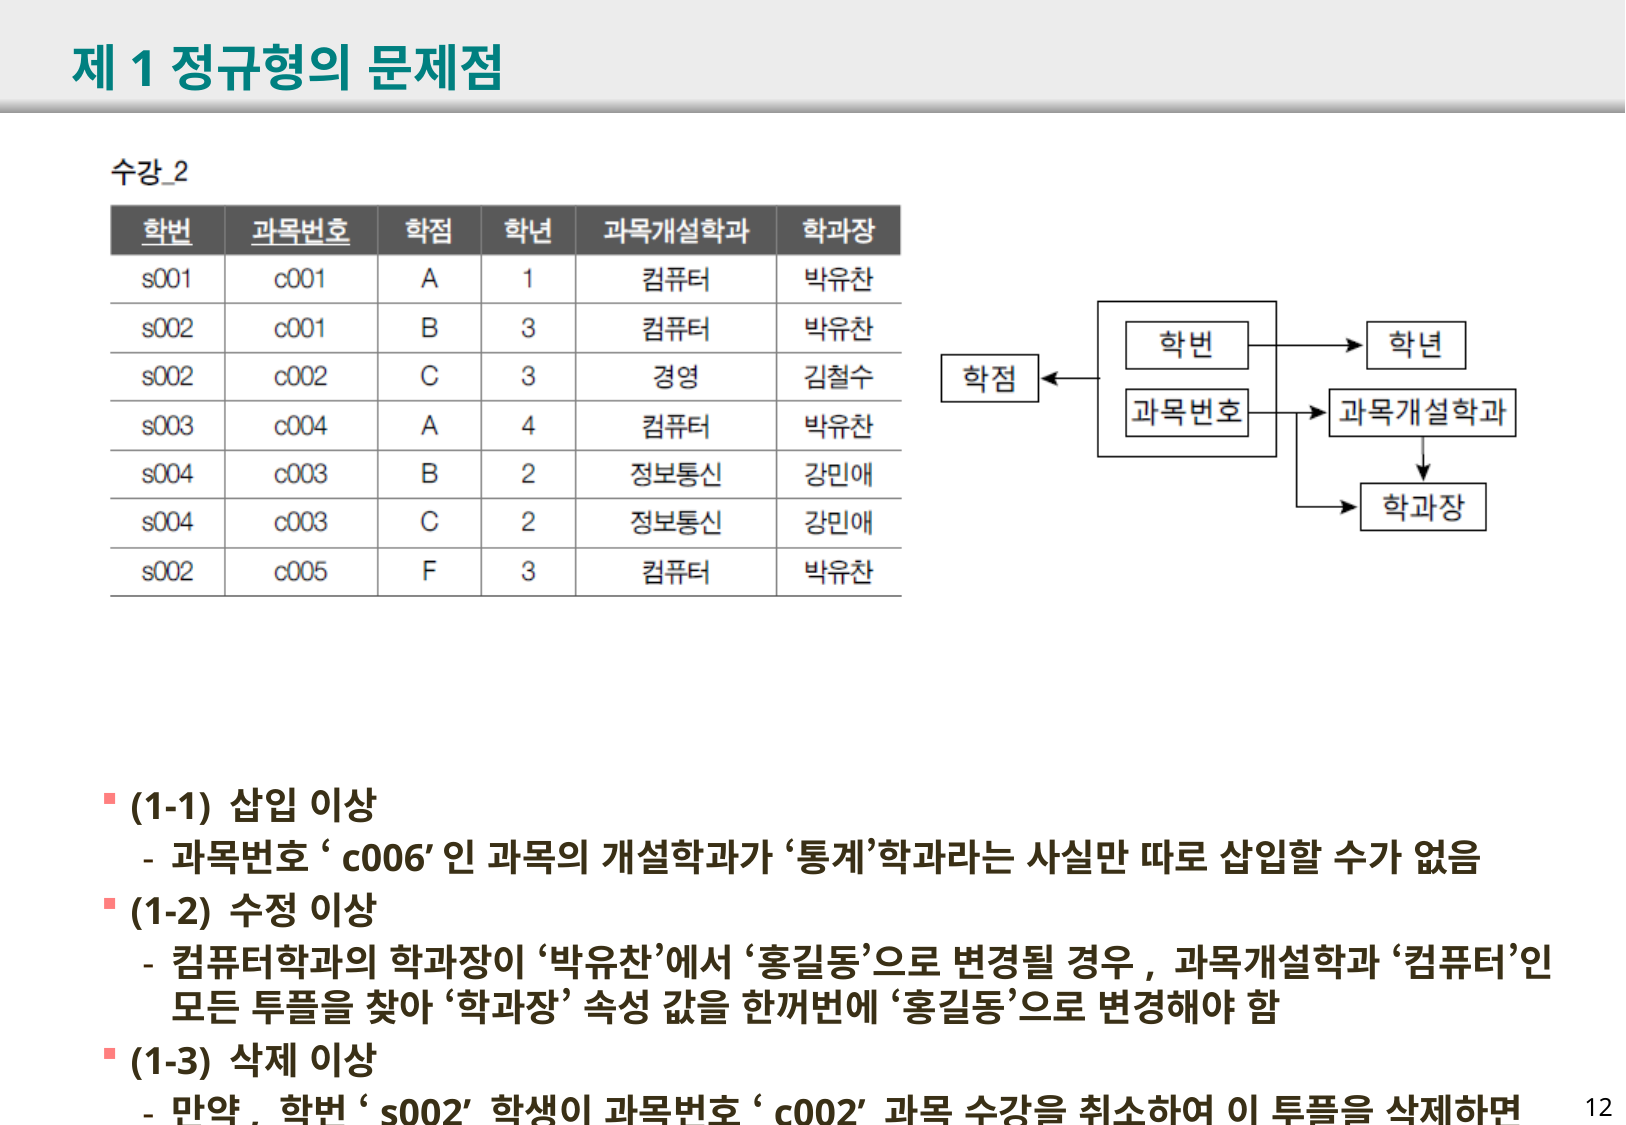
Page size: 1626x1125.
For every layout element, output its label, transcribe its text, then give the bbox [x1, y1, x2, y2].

list (1-1) 삽입 이상 과목번호 ‘c006’인 과목의 개설학과가 ‘통계’학과라는 사실만 따로 삽입할 수가 없음 (1-2) 수정 이상 컴퓨터학과의 학과장이 ‘박유찬’에서 ‘홍길동’으로 변경될 경우, 과목개설학과 ‘컴퓨터’인 모든 투플을 찾아 ‘학과장’ 속성 값을 한꺼번에 ‘홍길동’으로 변경해야 함 (1-3) 삭제 이상 만약, 학번 ‘s002’ 학생이 과목번호 ‘c002’ 과목 수강을 취소하여 이 투플을 삭제하면 ‘c002’ 과목의 개설학과가 ‘경영’학과이고 학과장이 ‘김철수’라는 원하지 않은 정보까지 데이터베이스에서 함께 삭제됨 [44, 125, 1593, 1059]
picture [930, 290, 1534, 545]
title 제1정규형의 문제점 [56, 18, 1545, 115]
picture [103, 148, 911, 609]
